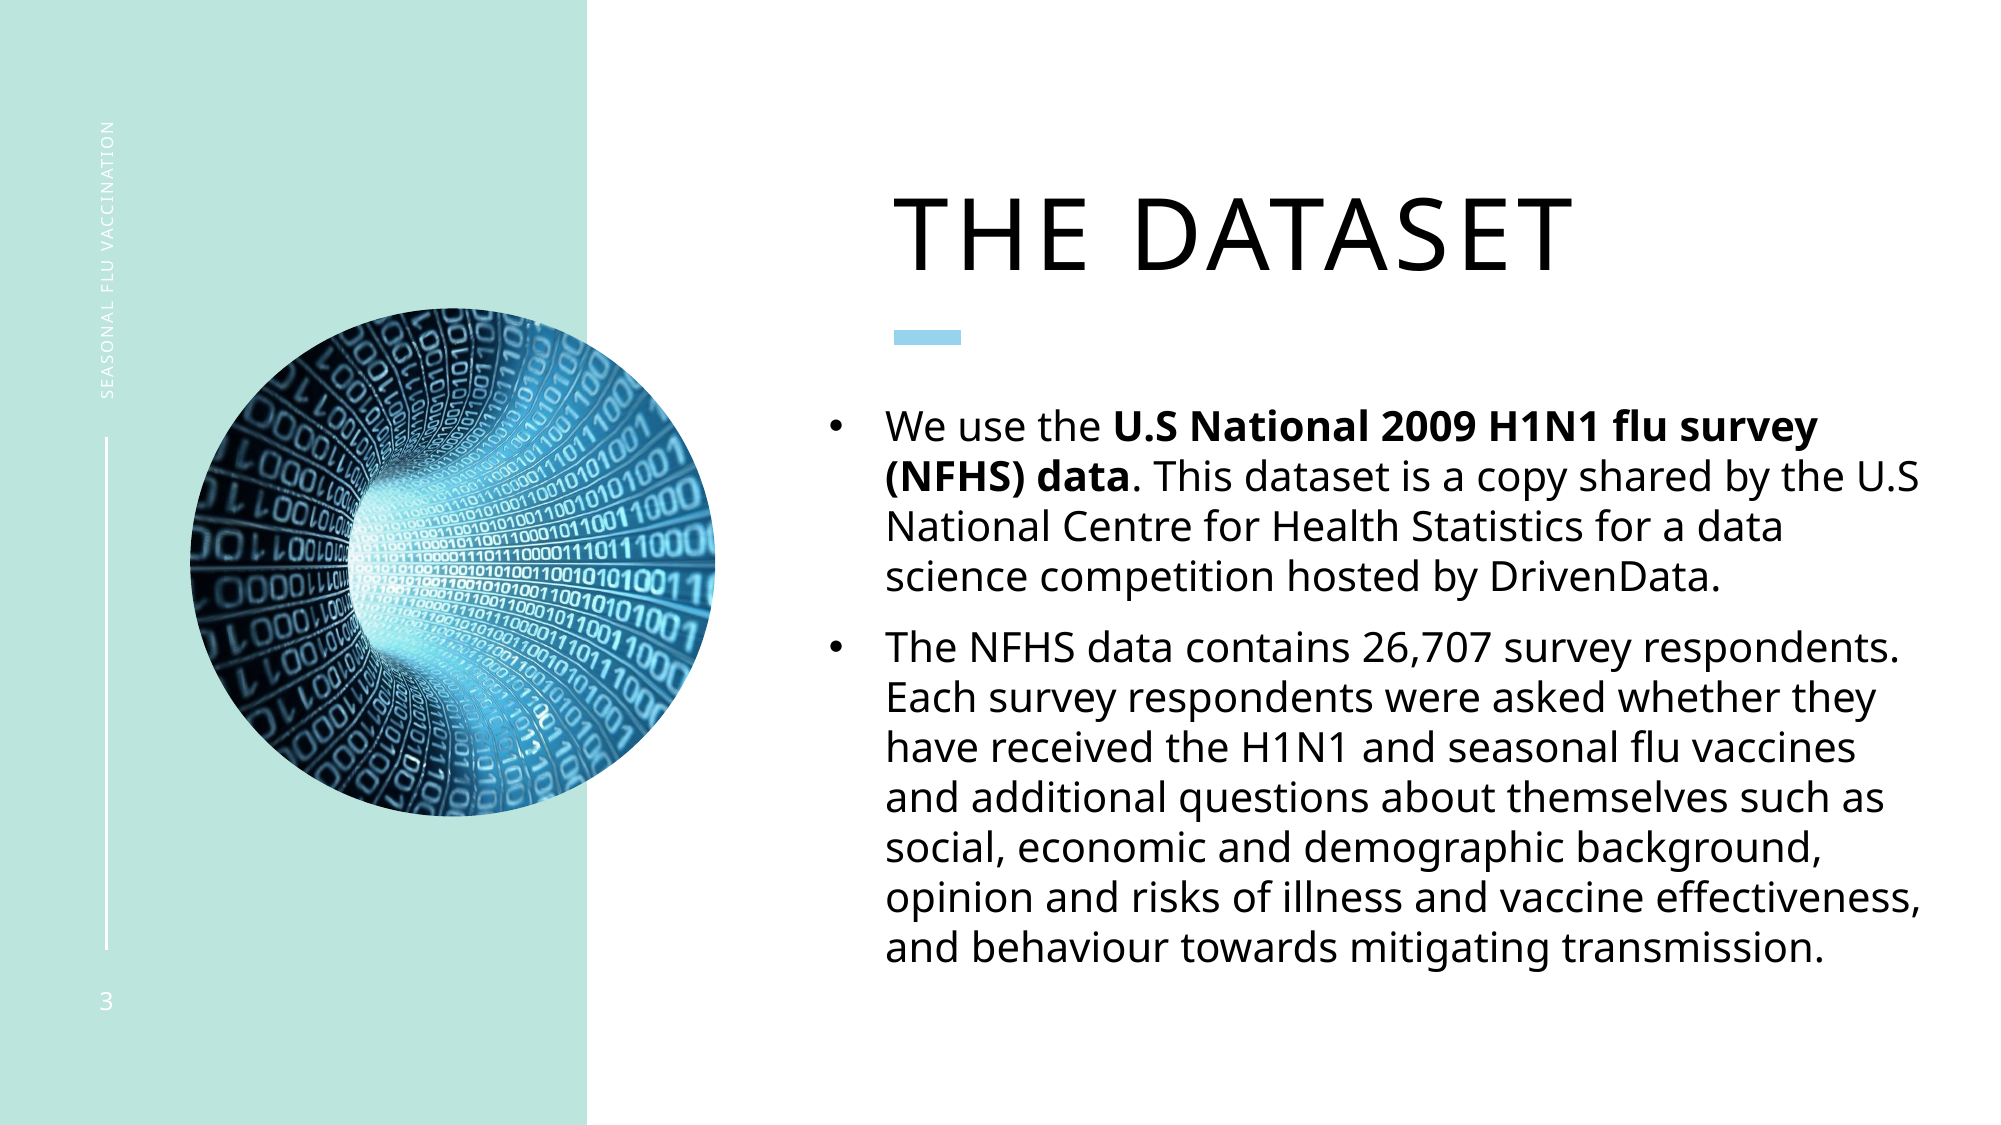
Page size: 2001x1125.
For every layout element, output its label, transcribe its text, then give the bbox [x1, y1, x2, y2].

picture [190, 308, 716, 817]
footer Seasonal flu vaccination [90, 107, 122, 400]
title The dataset [893, 184, 1839, 275]
slide_number 3 [68, 987, 144, 1018]
list We use the U.S National 2009 H1N1 flu survey (NFHS) data. This dataset is a copy shared by the U.S National Centre for Health Statistics for a data science competition hosted by DrivenData. The NFHS data contains 26,707 survey respondents. Each survey respondents were asked whether they have received the H1N1 and seasonal flu vaccines and additional questions about themselves such as social, economic and demographic background, opinion and risks of illness and vaccine effectiveness, and behaviour towards mitigating transmission. [829, 399, 1935, 945]
